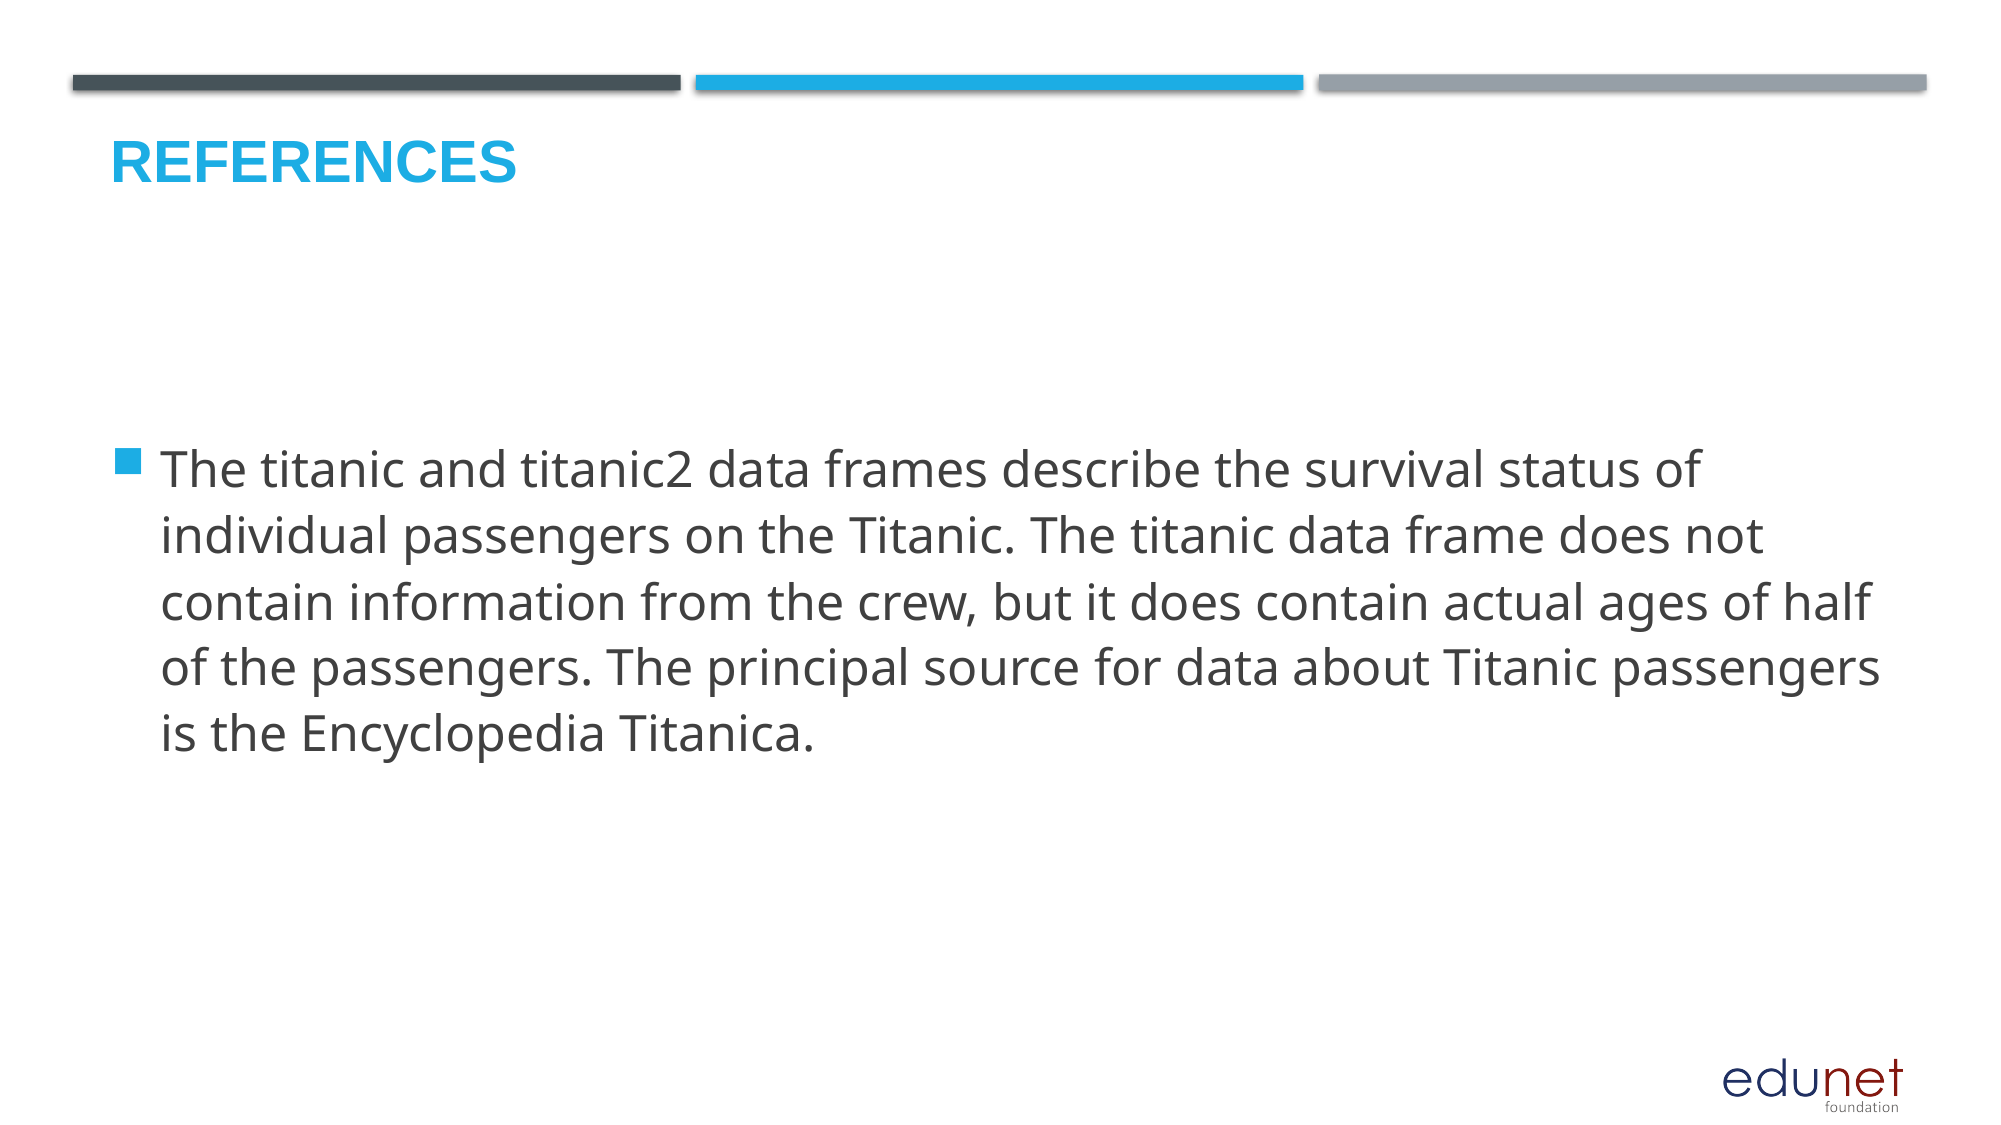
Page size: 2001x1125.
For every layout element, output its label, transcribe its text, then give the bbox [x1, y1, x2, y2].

list The titanic and titanic2 data frames describe the survival status of individual passengers on the Titanic. The titanic data frame does not contain information from the crew, but it does contain actual ages of half of the passengers. The principal source for data about Titanic passengers is the Encyclopedia Titanica. [95, 213, 1905, 981]
picture [1719, 1056, 1905, 1116]
title References [95, 115, 1905, 203]
